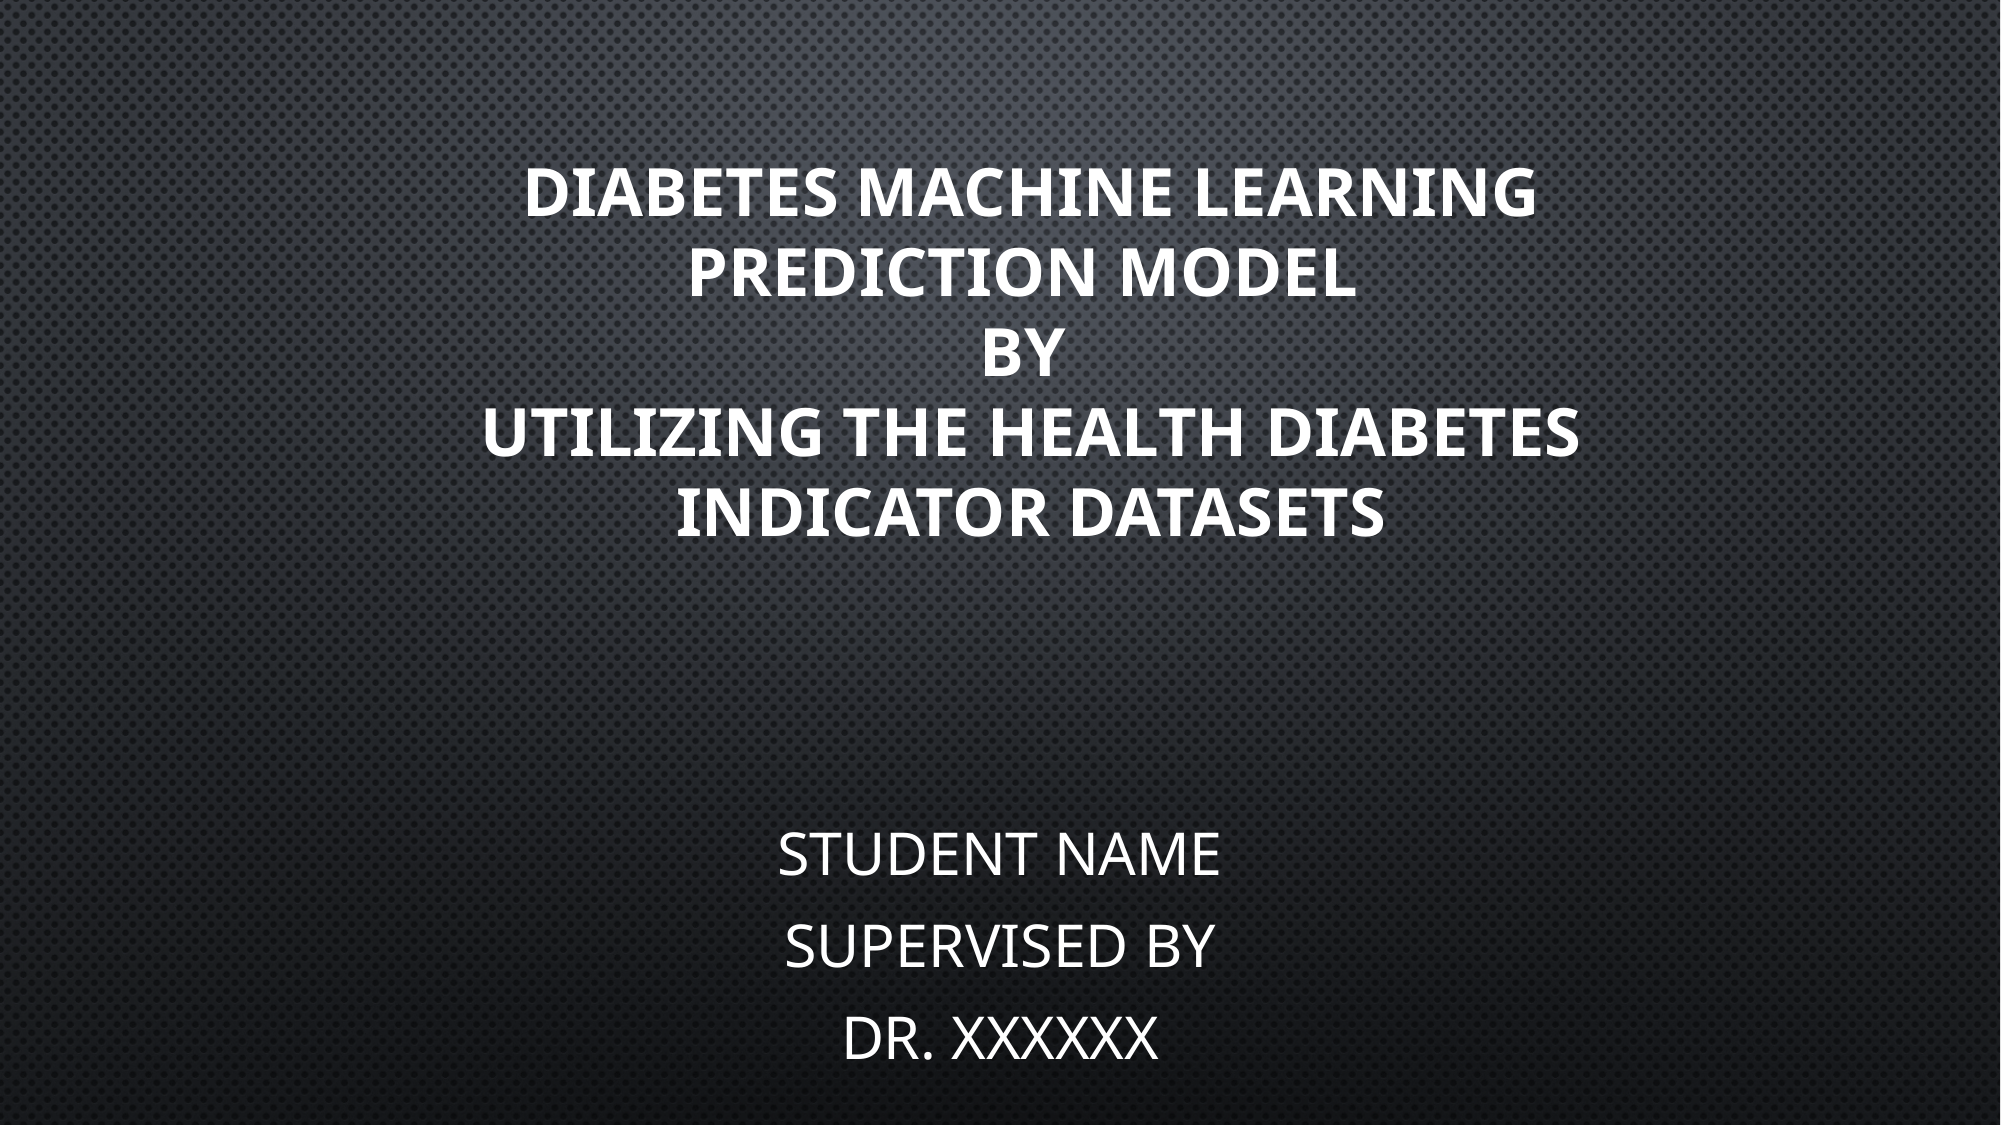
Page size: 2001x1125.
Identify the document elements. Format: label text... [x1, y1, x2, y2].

title Diabetes Machine Learning Prediction Model by Utilizing the Health Diabetes Indicator Datasets [296, 102, 1767, 757]
list Student Name Supervised by Dr. XXXXXX [619, 808, 1381, 1080]
